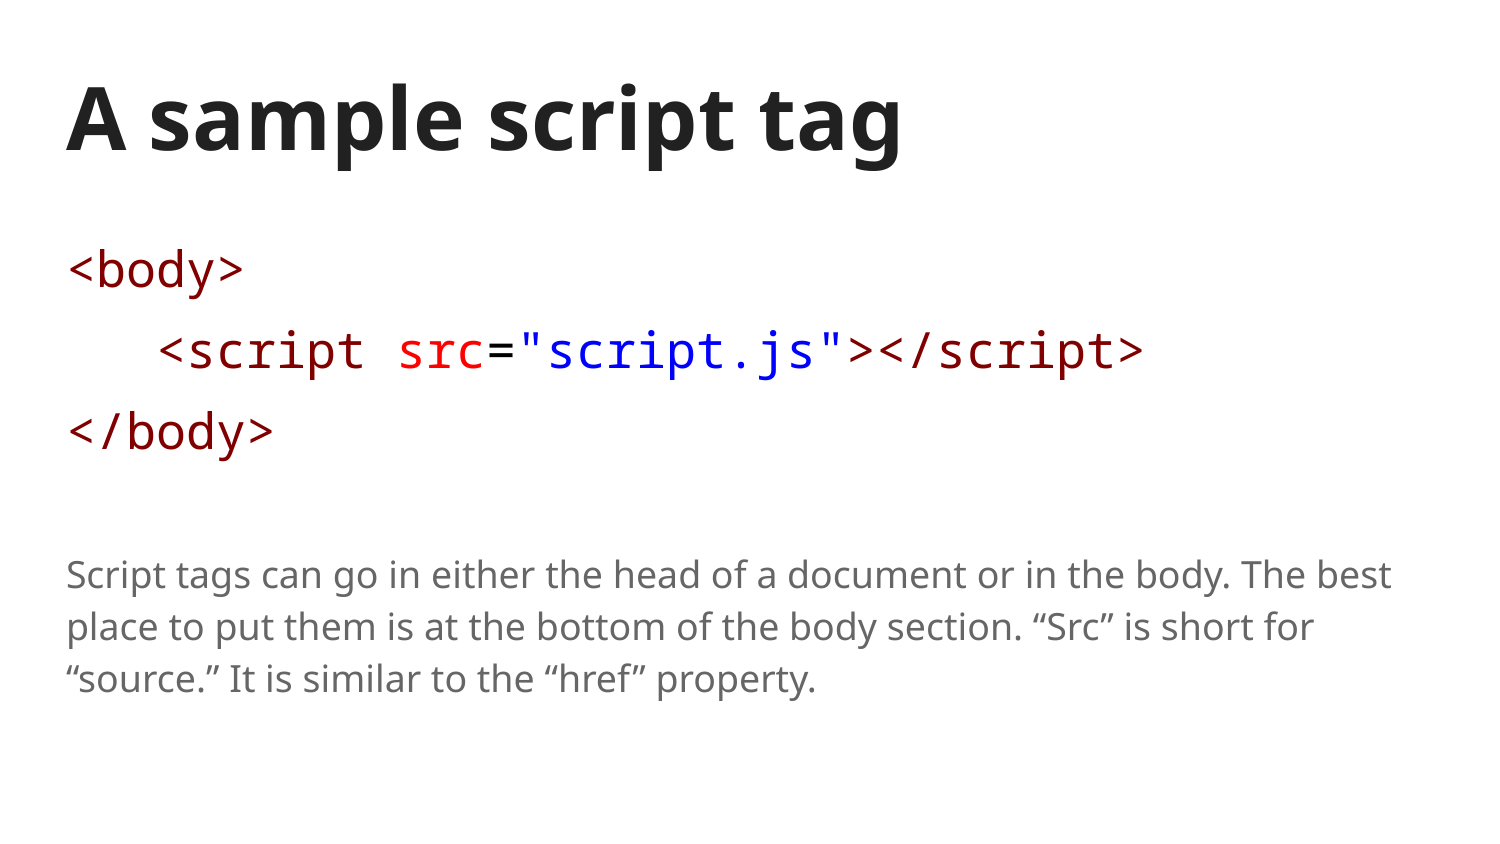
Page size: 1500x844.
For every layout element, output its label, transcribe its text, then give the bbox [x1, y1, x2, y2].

list <body> <script src="script.js"></script> </body> Script tags can go in either the head of a document or in the body. The best place to put them is at the bottom of the body section. “Src” is short for “source.” It is similar to the “href” property. [51, 201, 1449, 750]
title A sample script tag [51, 48, 1449, 180]
